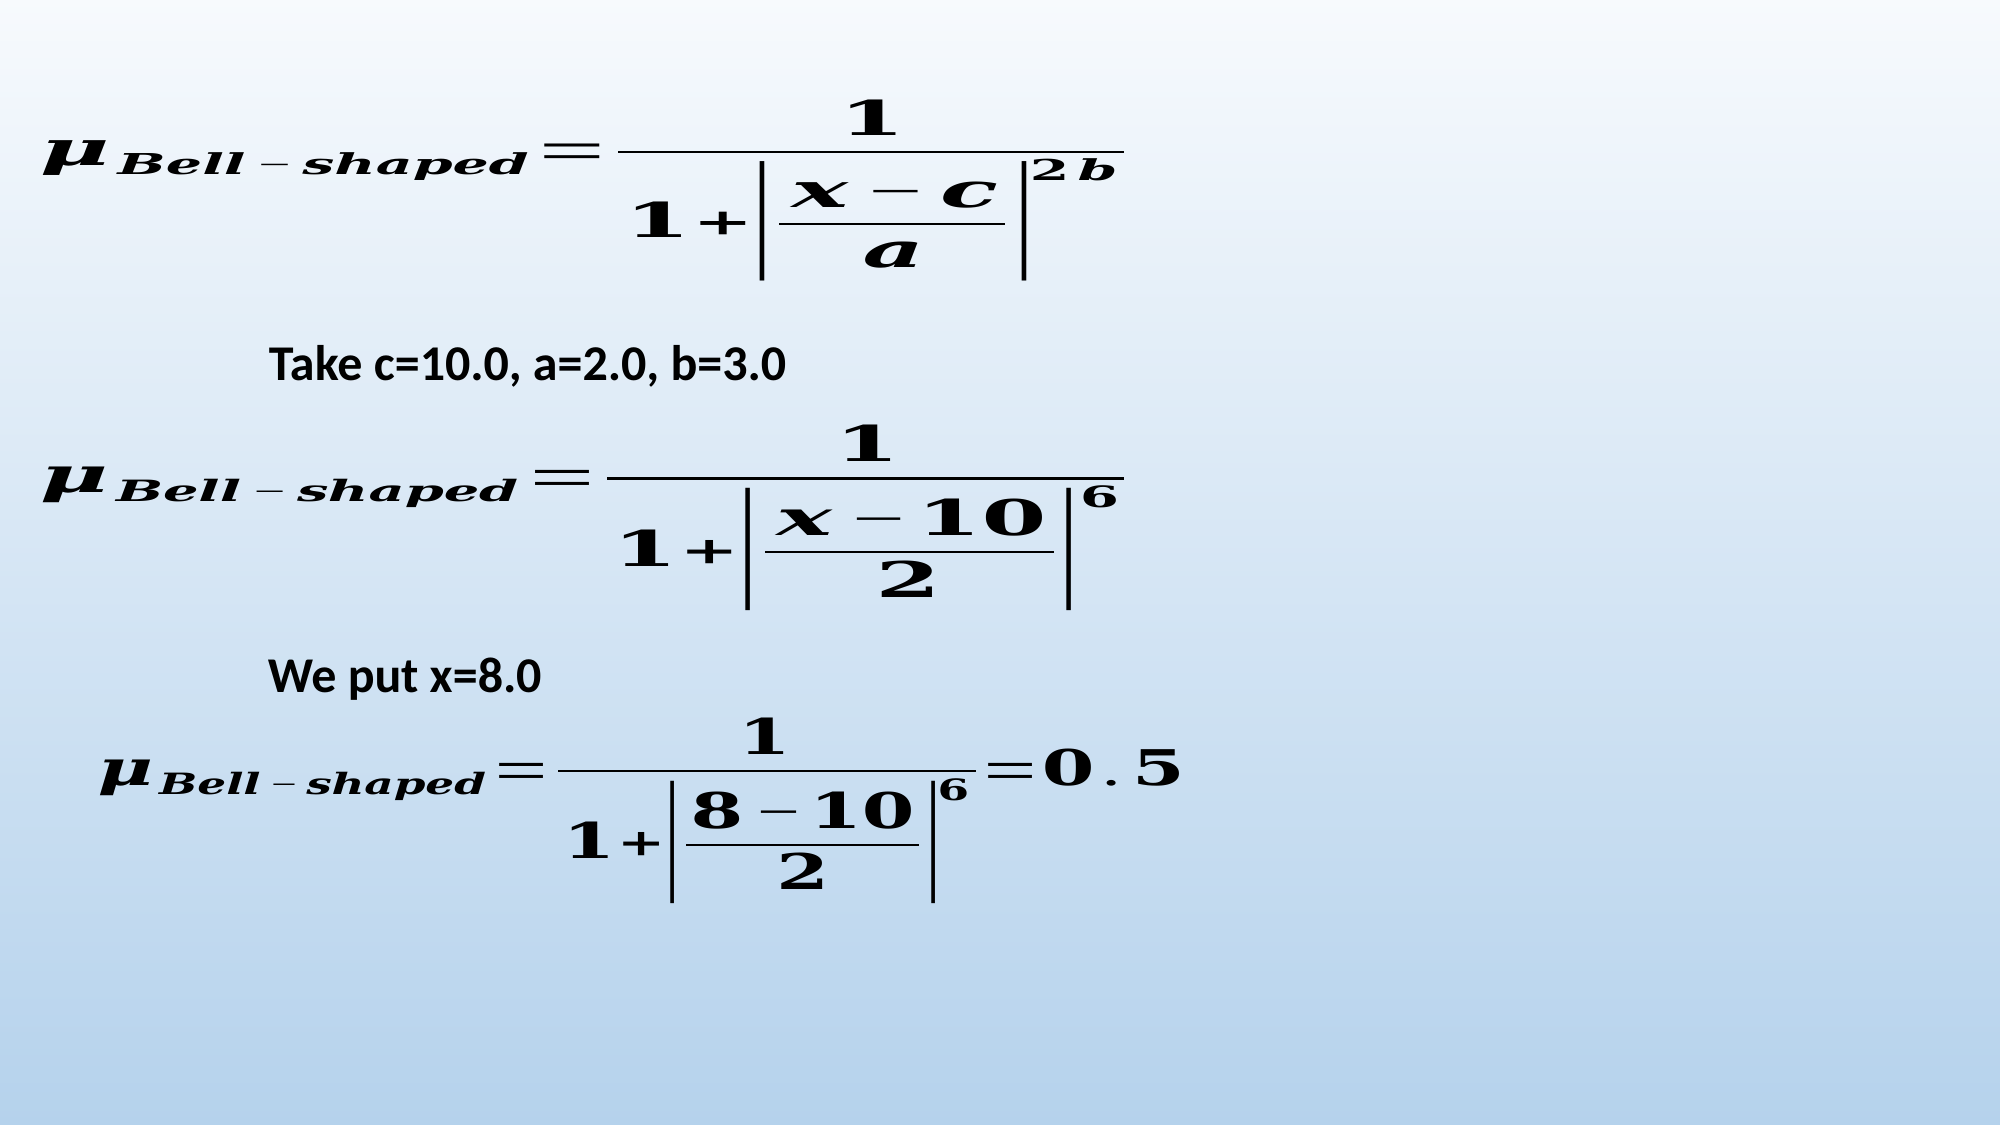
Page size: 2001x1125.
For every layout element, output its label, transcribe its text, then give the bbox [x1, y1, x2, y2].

text_box Take c=10.0, a=2.0, b=3.0 [254, 322, 802, 398]
text_box We put x=8.0 [253, 635, 557, 711]
